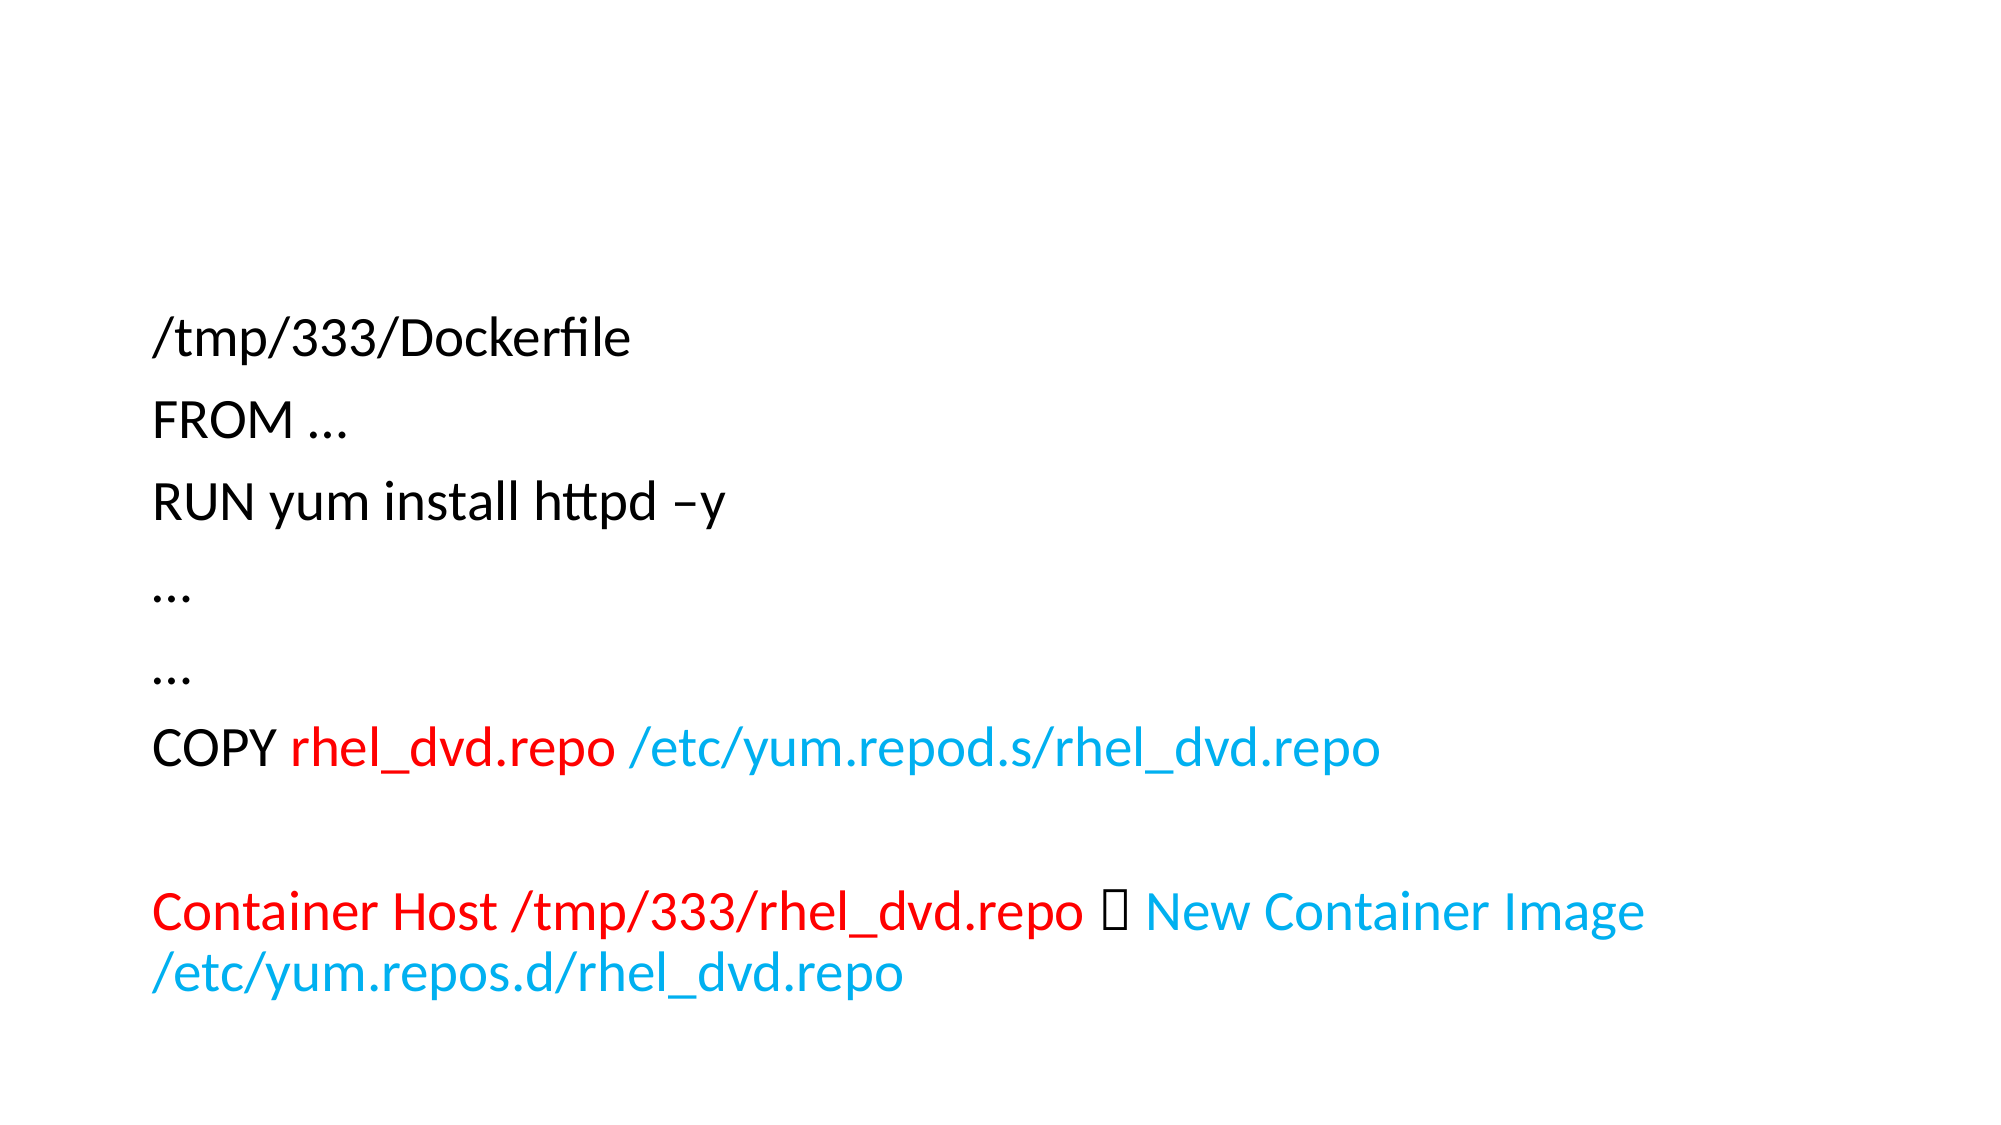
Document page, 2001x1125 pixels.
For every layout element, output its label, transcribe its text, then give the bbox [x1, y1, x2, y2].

list /tmp/333/Dockerfile FROM … RUN yum install httpd –y … … COPY rhel_dvd.repo /etc/yum.repod.s/rhel_dvd.repo Container Host /tmp/333/rhel_dvd.repo  New Container Image /etc/yum.repos.d/rhel_dvd.repo [137, 299, 1863, 1014]
